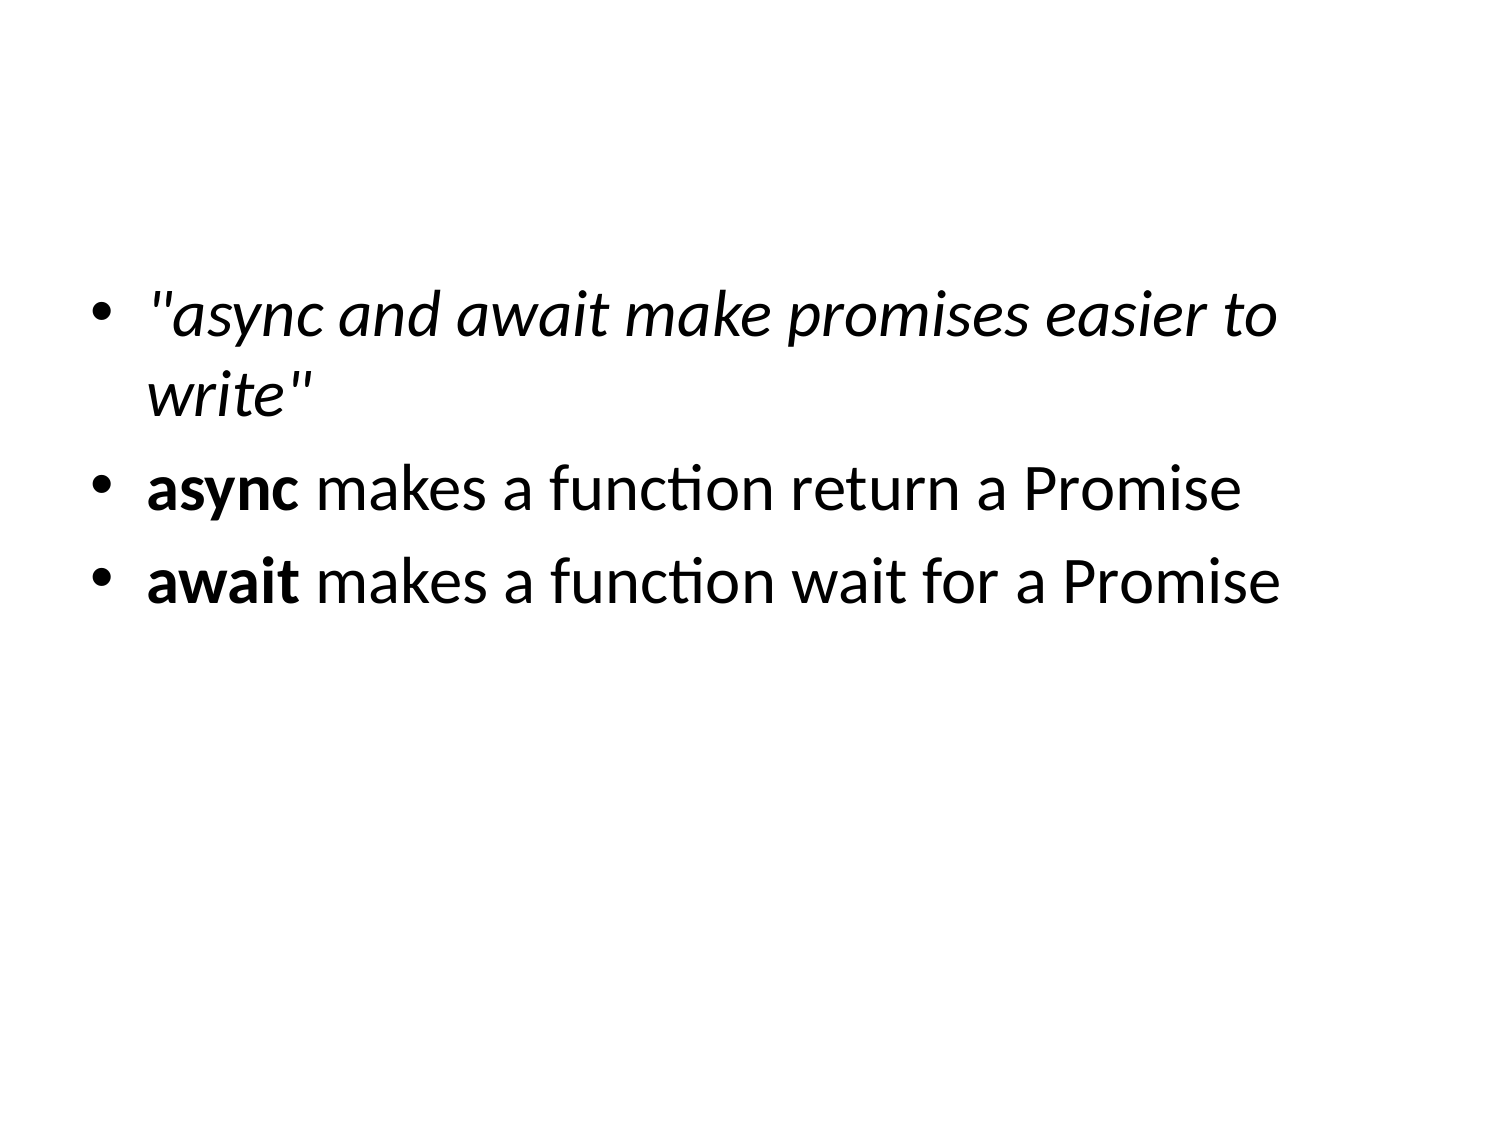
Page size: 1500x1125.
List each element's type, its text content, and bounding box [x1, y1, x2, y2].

list "async and await make promises easier to write" async makes a function return a Promise await makes a function wait for a Promise [75, 262, 1425, 1005]
